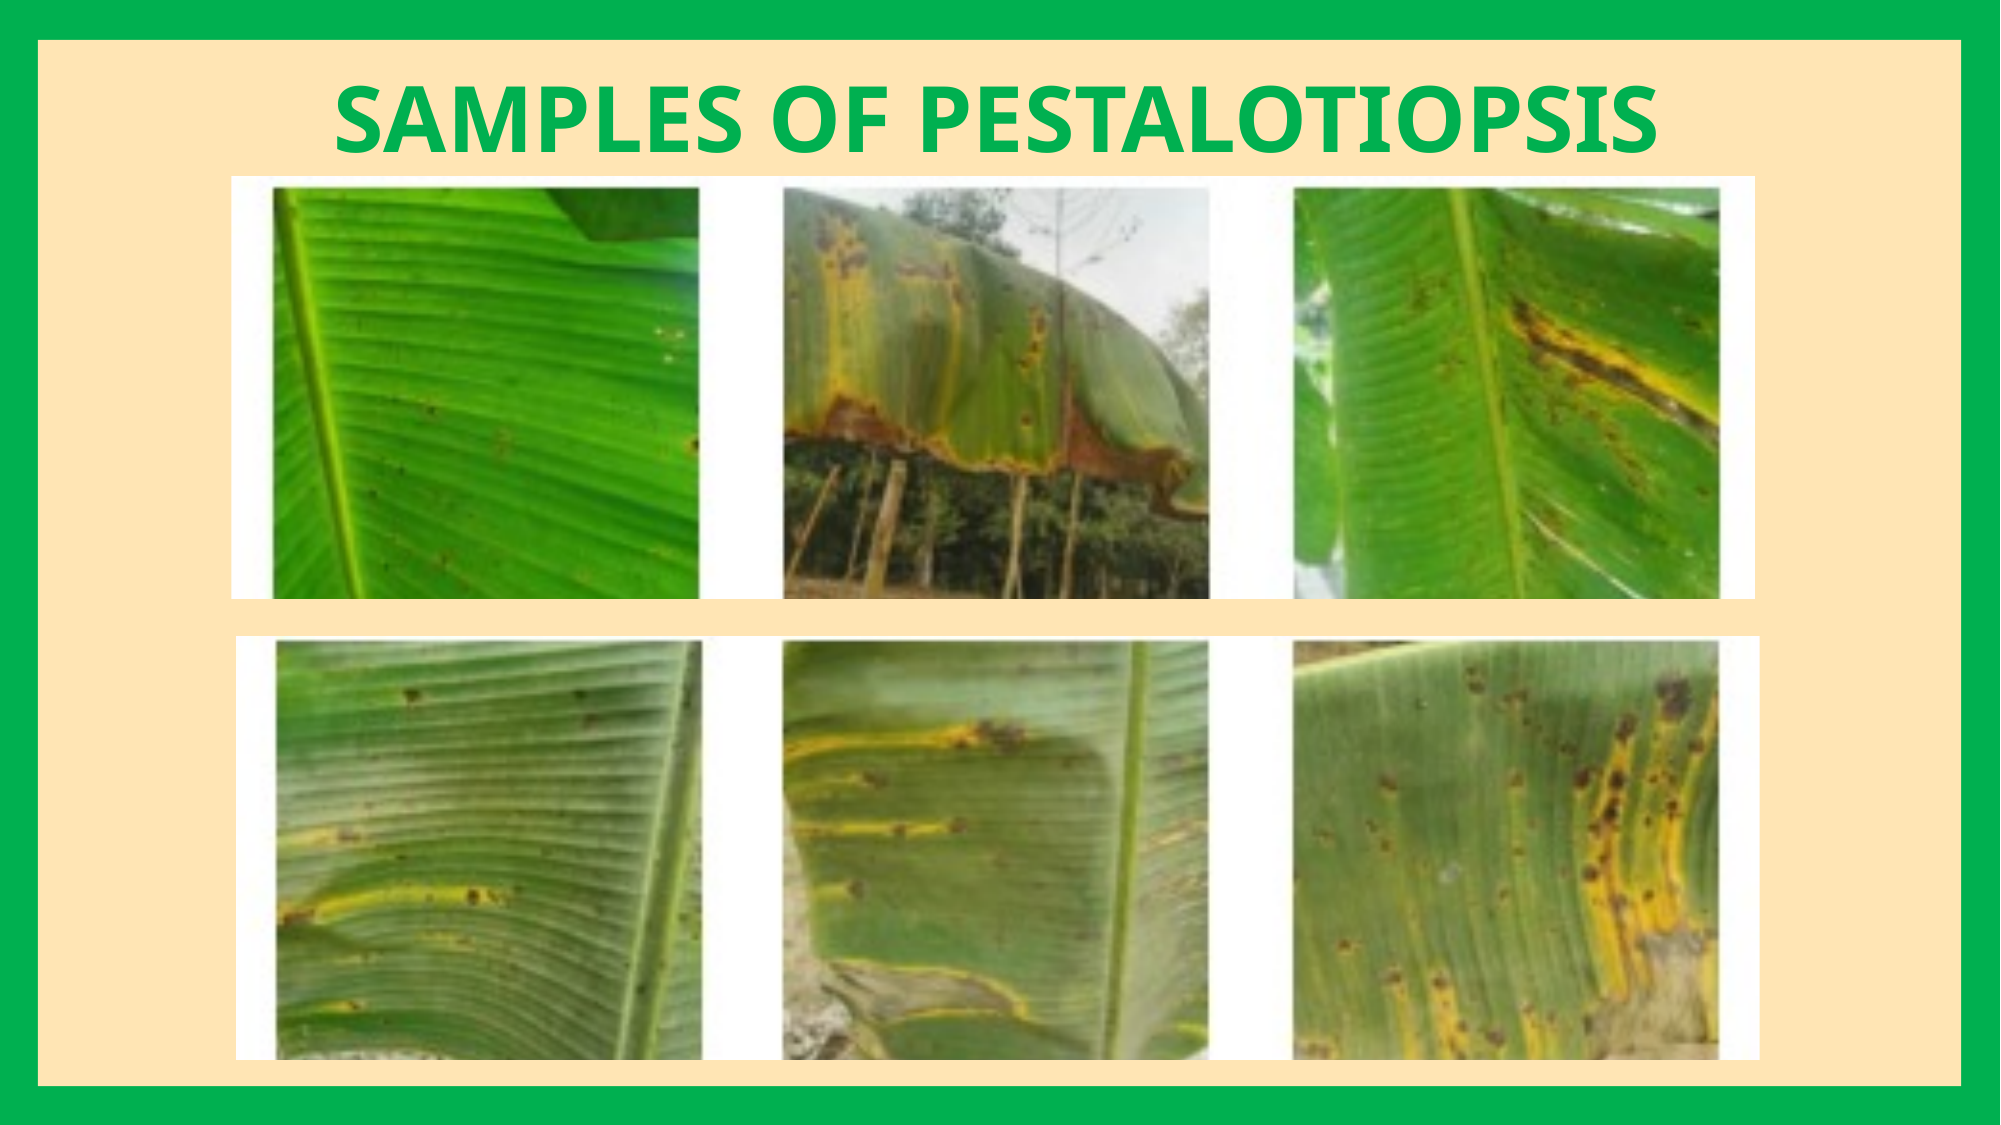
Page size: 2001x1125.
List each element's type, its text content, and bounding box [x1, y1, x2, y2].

picture [235, 636, 1760, 1060]
picture [230, 176, 1756, 600]
title SAMPLES OF PESTALOTIOPSIS [187, 61, 1808, 186]
